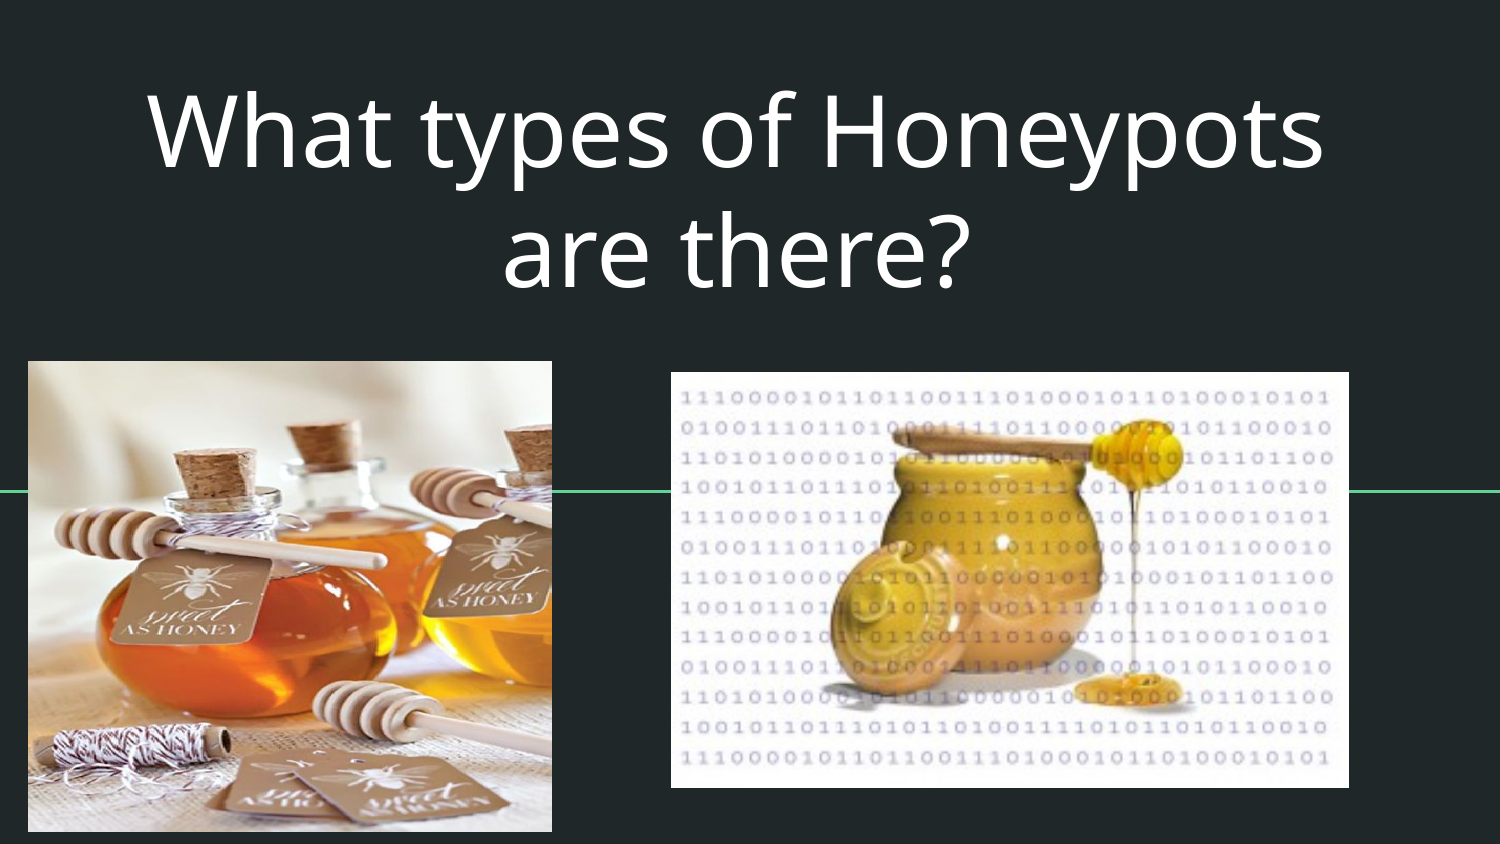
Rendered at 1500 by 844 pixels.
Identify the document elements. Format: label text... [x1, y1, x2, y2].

picture [671, 372, 1349, 789]
title What types of Honeypots are there? [83, 61, 1417, 323]
picture [28, 361, 552, 832]
